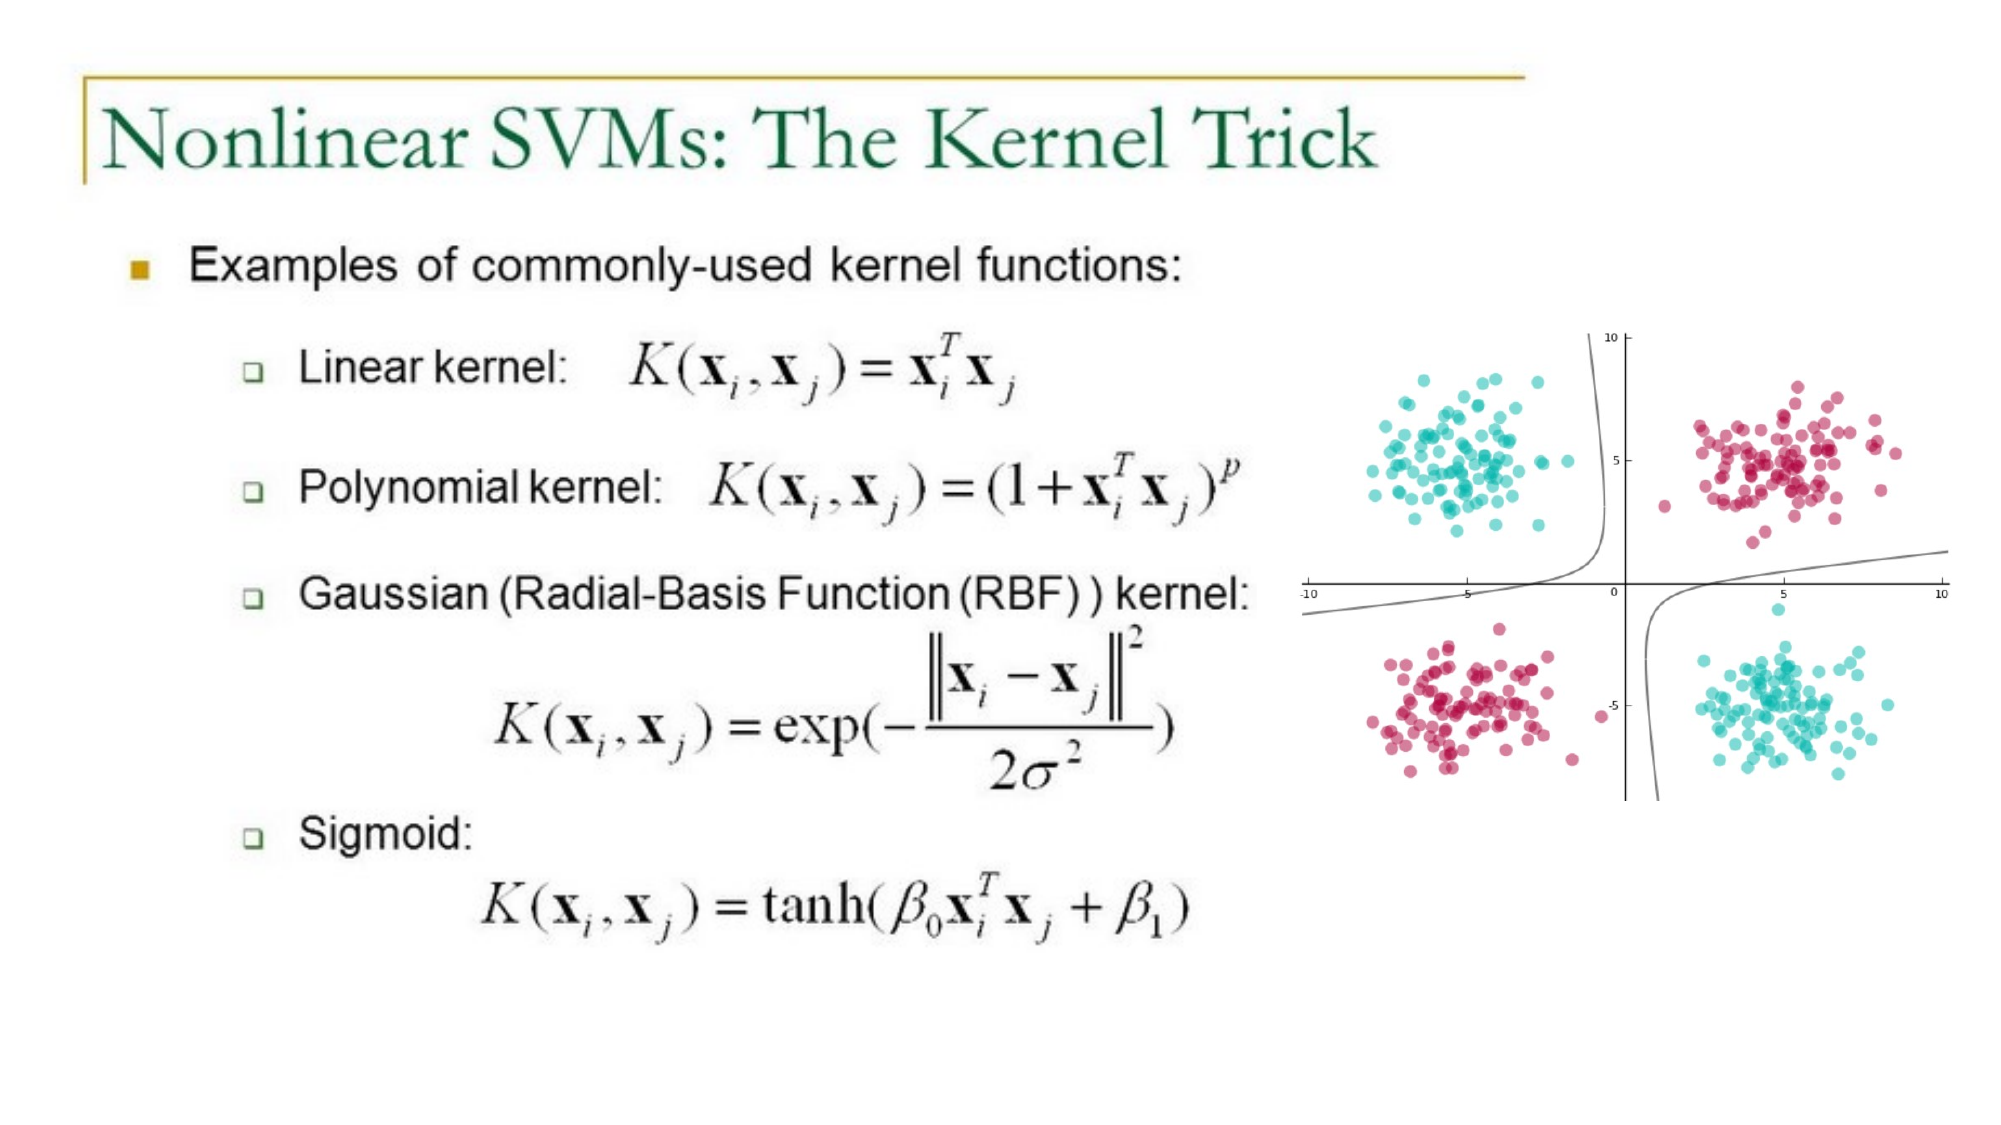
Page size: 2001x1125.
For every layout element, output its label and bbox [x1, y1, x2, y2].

list [1257, 324, 1977, 801]
picture [23, 47, 1580, 978]
